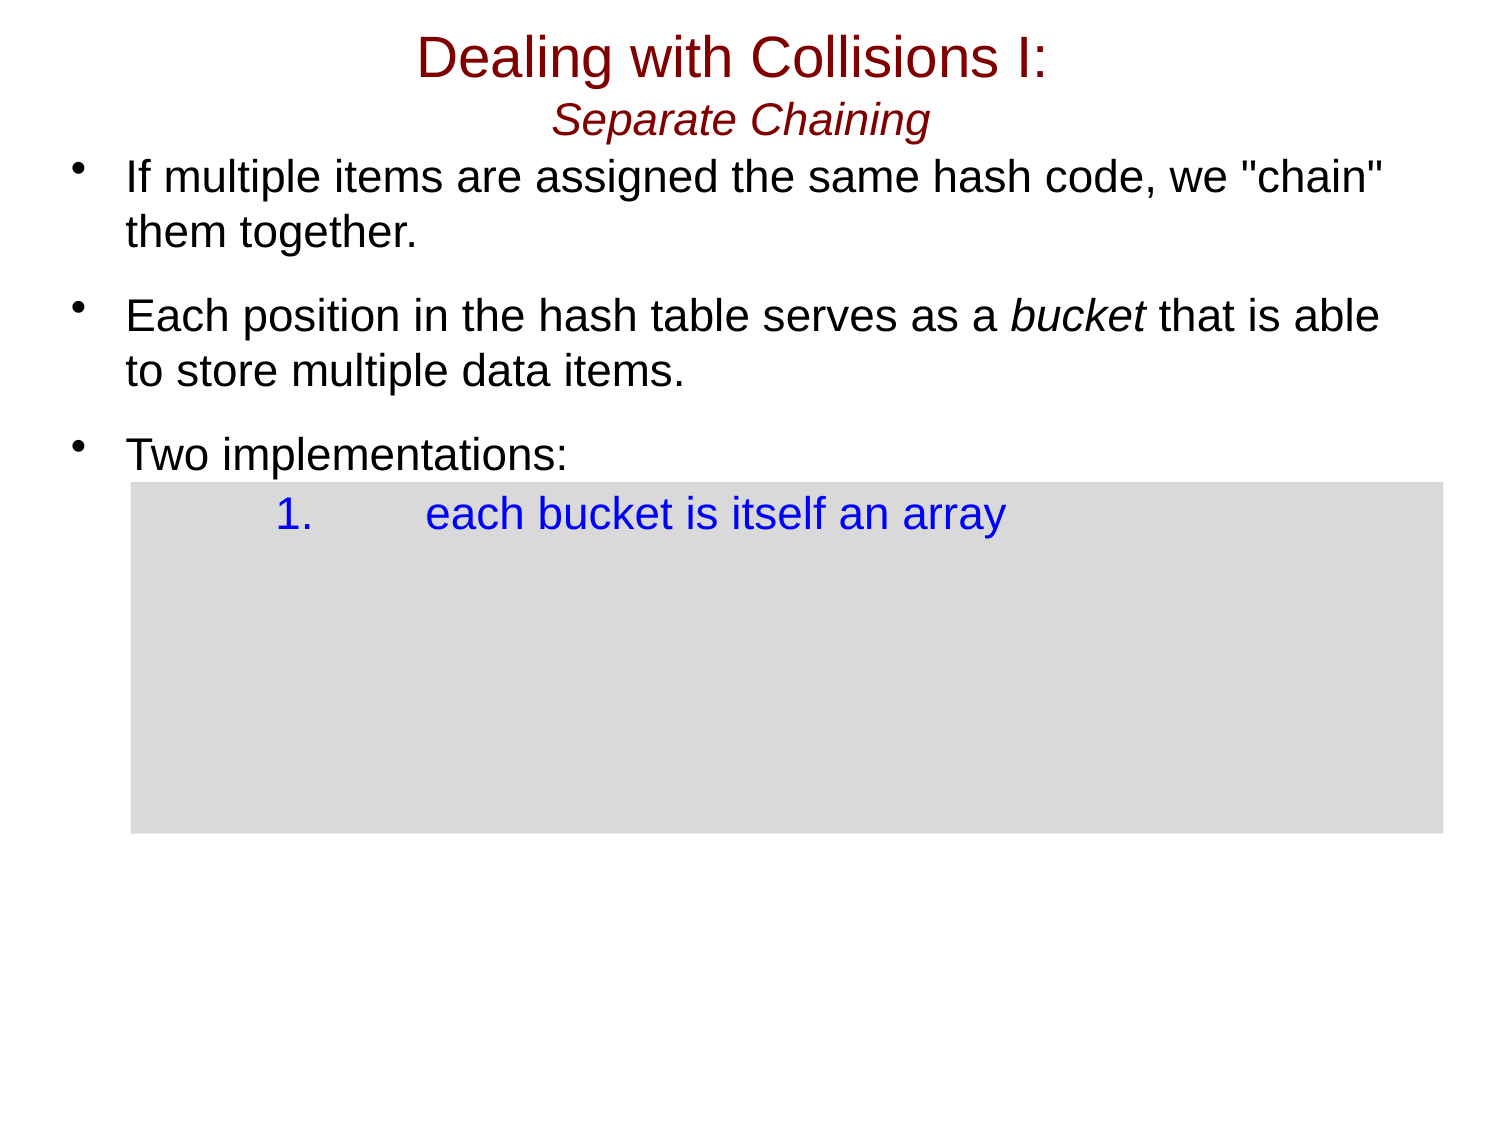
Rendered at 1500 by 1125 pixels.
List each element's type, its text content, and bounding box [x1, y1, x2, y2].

title Dealing with Collisions I: Separate Chaining [96, 12, 1386, 152]
list If multiple items are assigned the same hash code, we "chain" them together. Each position in the hash table serves as a bucket that is able to store multiple data items. Two implementations: 1. each bucket is itself an array [55, 138, 1444, 1060]
